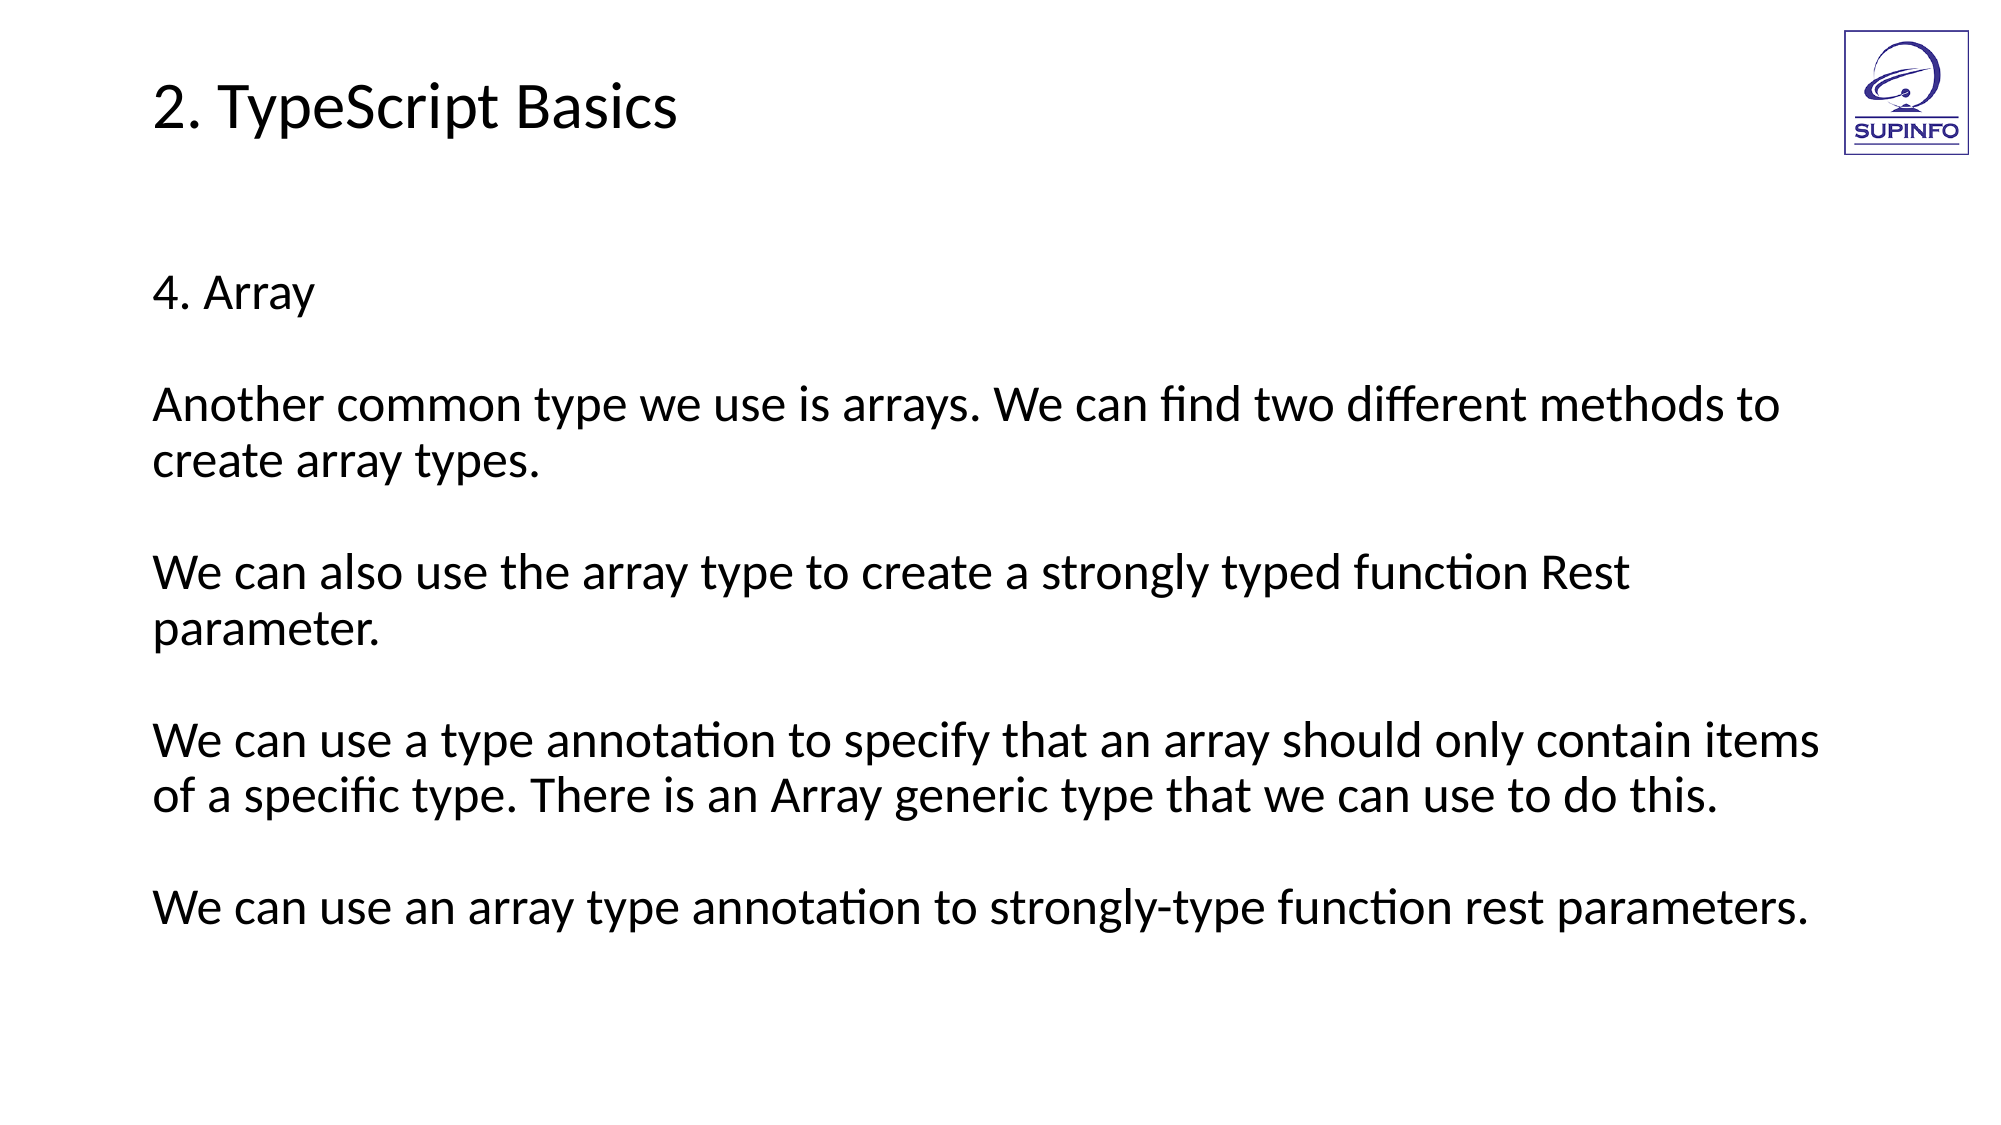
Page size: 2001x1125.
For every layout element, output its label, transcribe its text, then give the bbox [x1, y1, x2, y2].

list 2. TypeScript Basics [137, 63, 1862, 157]
picture [1844, 30, 1969, 155]
list 4. Array Another common type we use is arrays. We can find two different methods to create array types. We can also use the array type to create a strongly typed function Rest parameter. We can use a type annotation to specify that an array should only contain items of a specific type. There is an Array generic type that we can use to do this. We can use an array type annotation to strongly-type function rest parameters. [137, 257, 1863, 1014]
